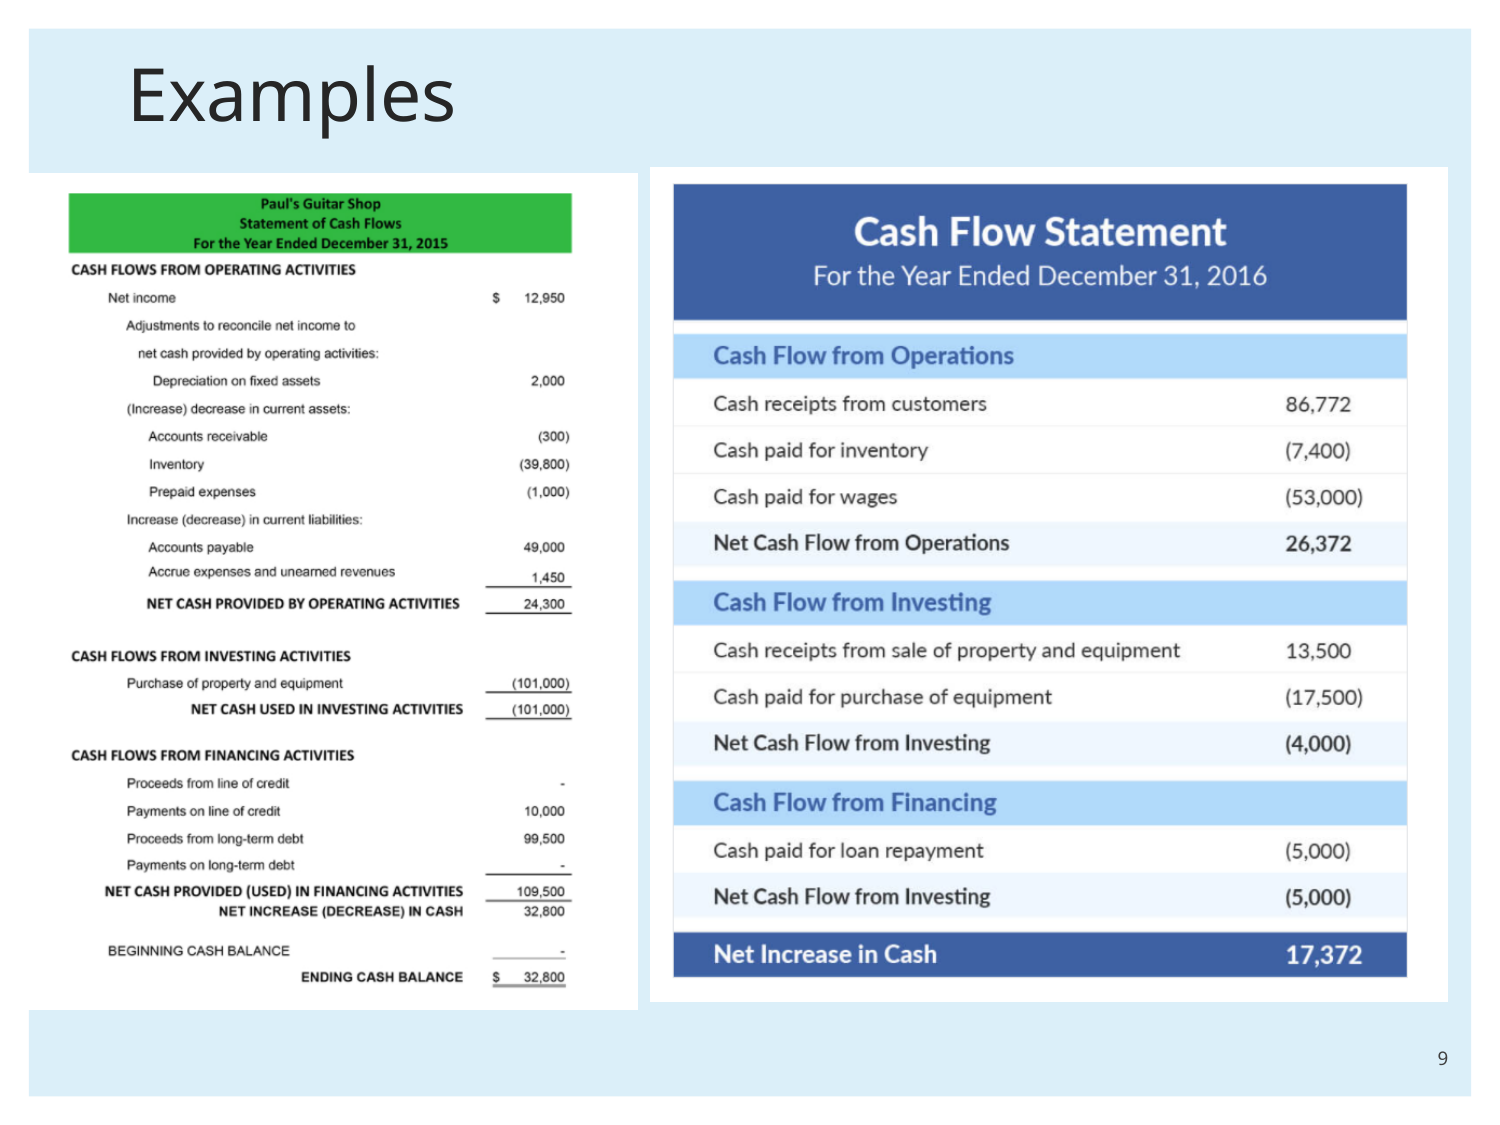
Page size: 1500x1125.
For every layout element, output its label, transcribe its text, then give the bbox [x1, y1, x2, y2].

title Examples [112, 50, 1373, 145]
slide_number 9 [1283, 1035, 1464, 1080]
picture [649, 167, 1448, 1002]
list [24, 173, 638, 1010]
